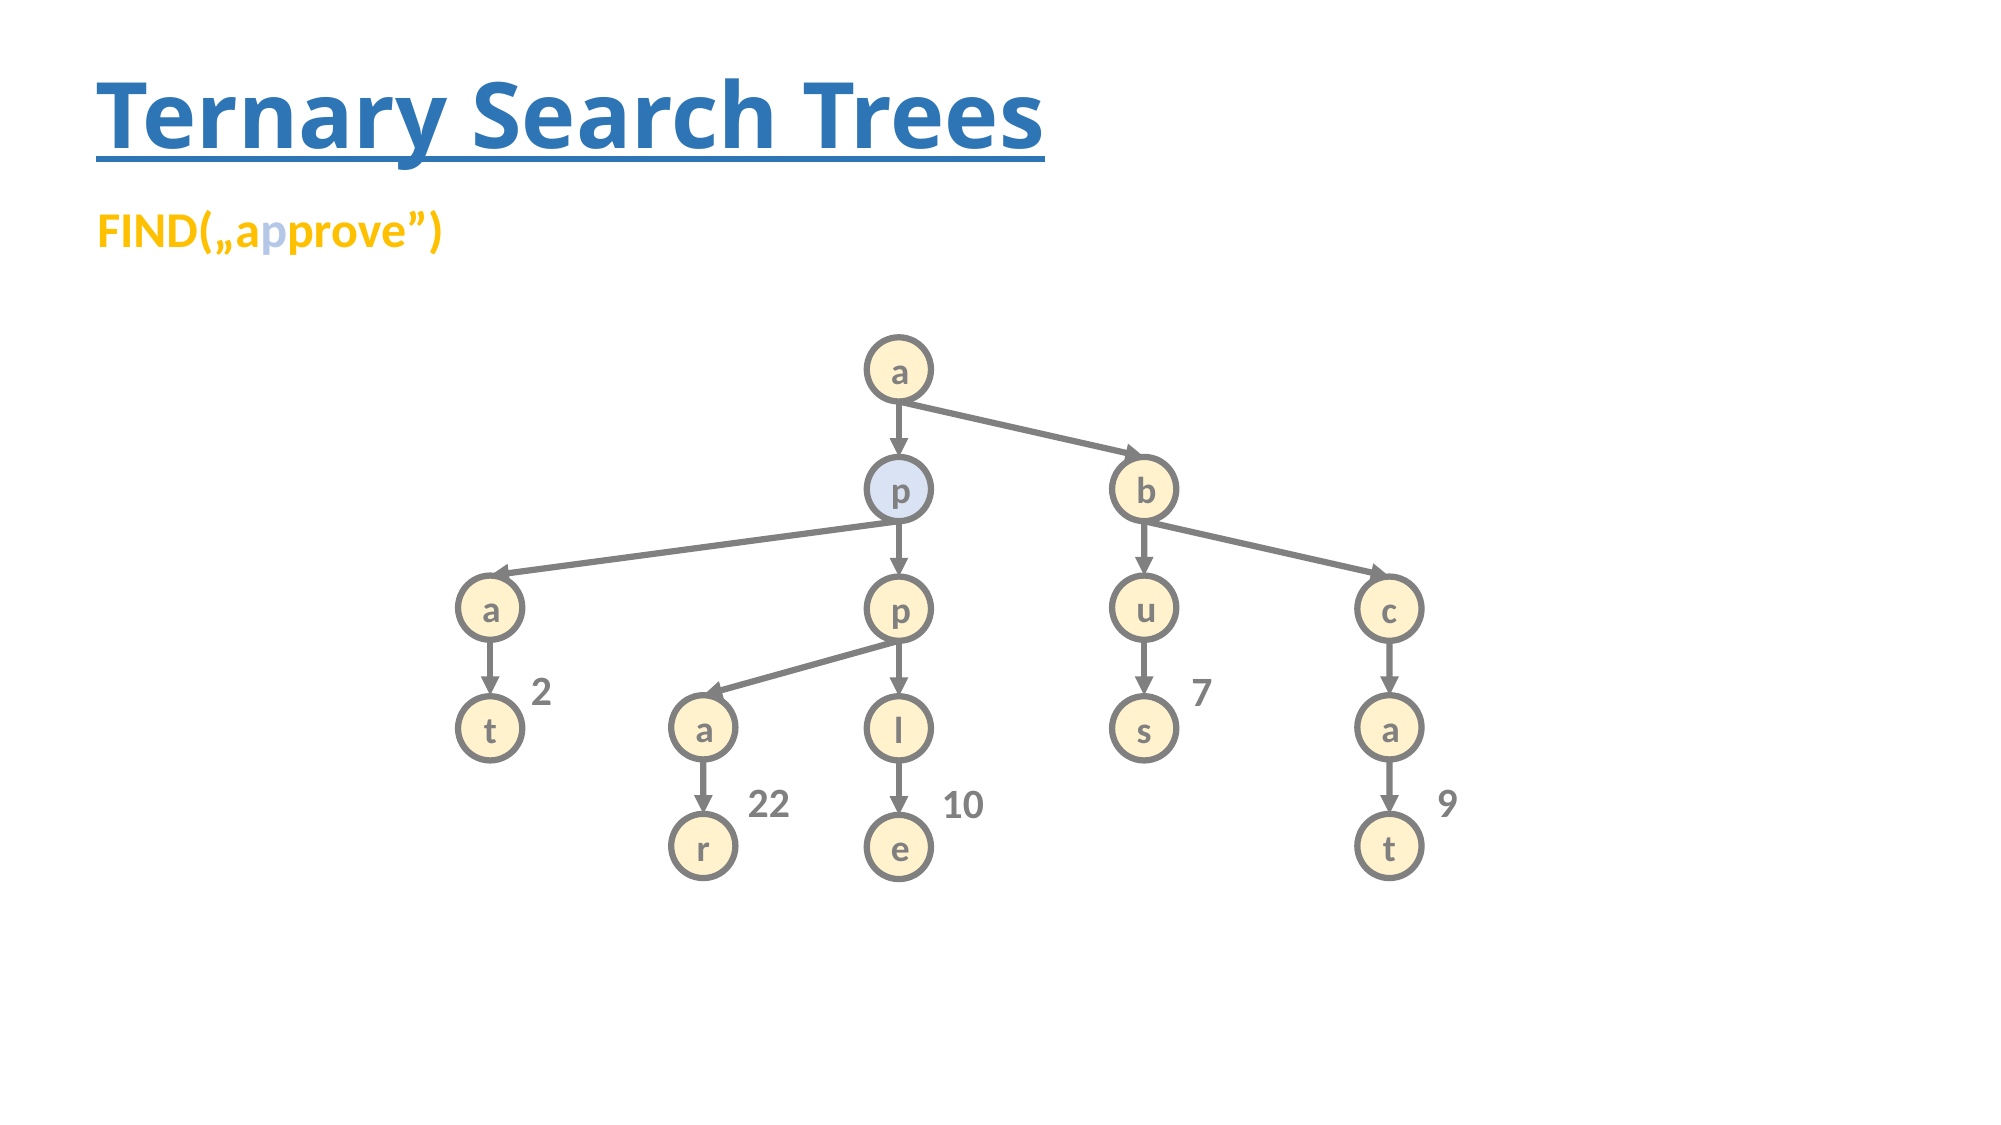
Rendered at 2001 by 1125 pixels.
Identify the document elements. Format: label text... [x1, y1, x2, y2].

text_box FIND(„approve”) [82, 190, 459, 265]
text_box a [1356, 694, 1423, 761]
text_box 7 [1176, 657, 1228, 723]
text_box a [670, 694, 737, 761]
text_box l [865, 695, 933, 762]
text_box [898, 401, 1145, 457]
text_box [1144, 521, 1390, 577]
text_box 22 [732, 768, 806, 833]
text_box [703, 640, 899, 696]
text_box t [456, 695, 524, 762]
text_box p [865, 575, 933, 642]
text_box c [1356, 575, 1423, 642]
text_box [490, 521, 899, 576]
text_box t [1356, 812, 1423, 880]
text_box e [865, 813, 933, 881]
text_box a [456, 574, 524, 641]
text_box s [1111, 695, 1178, 762]
text_box b [1111, 455, 1178, 523]
text_box 2 [516, 656, 568, 722]
title Ternary Search Trees [80, 10, 1806, 228]
text_box u [1111, 574, 1178, 641]
text_box p [865, 455, 933, 523]
text_box r [670, 812, 737, 880]
text_box 9 [1421, 768, 1473, 833]
text_box a [865, 336, 933, 403]
text_box 10 [926, 769, 1000, 834]
